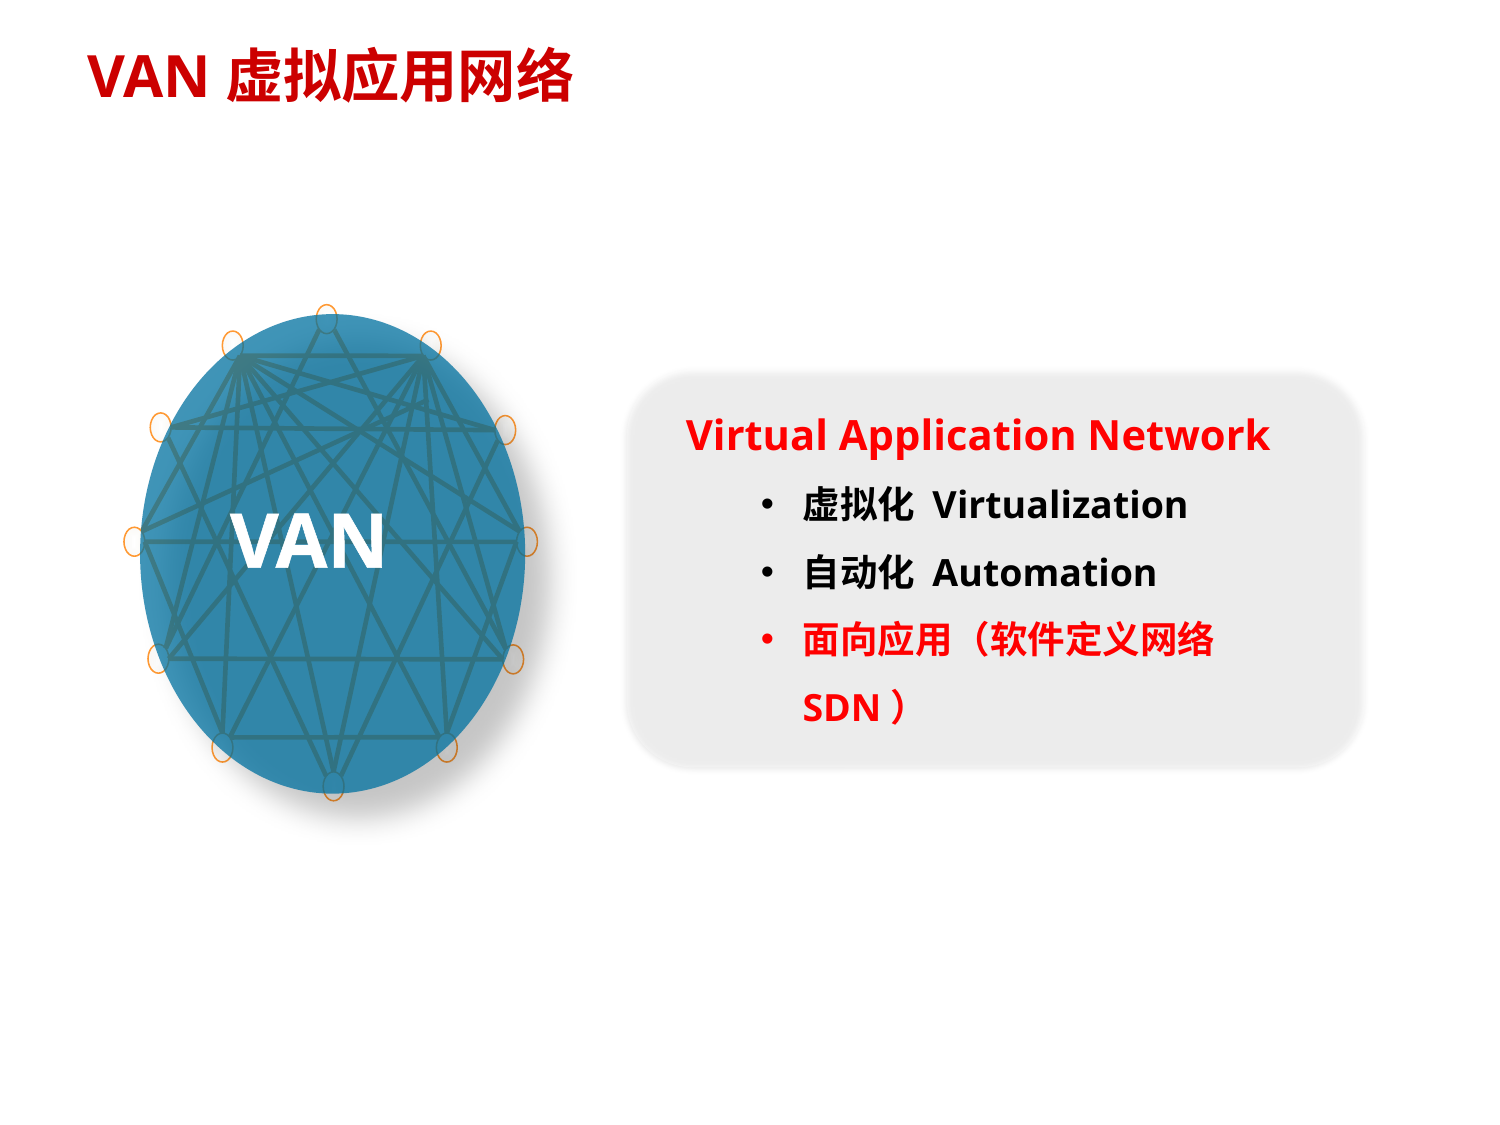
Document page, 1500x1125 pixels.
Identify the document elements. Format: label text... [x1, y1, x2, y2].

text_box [123, 304, 538, 801]
text_box Virtual Application Network 虚拟化 Virtualization 自动化 Automation 面向应用（软件定义网络SDN） [670, 376, 1330, 737]
text_box VAN虚拟应用网络 [73, 31, 1057, 117]
text_box [626, 368, 1366, 768]
